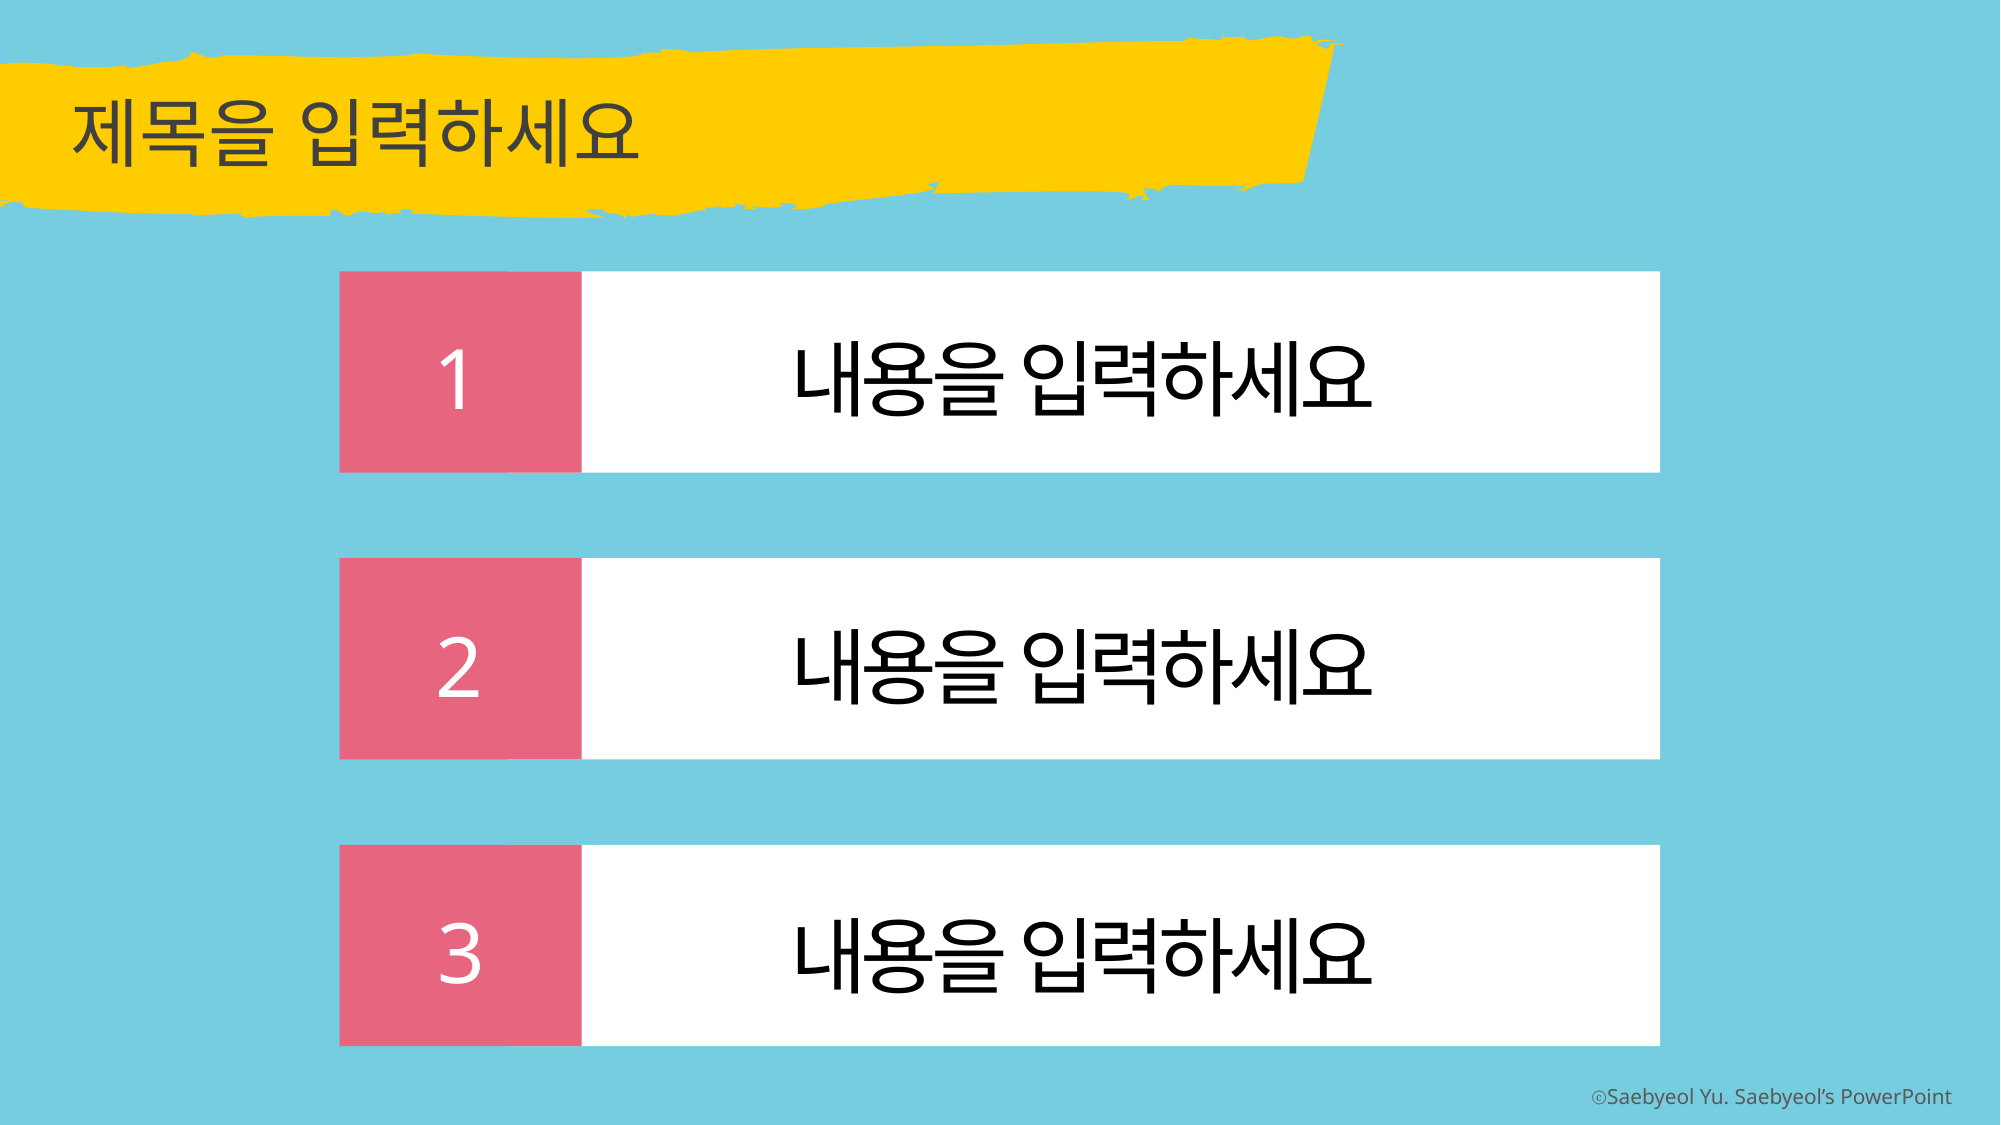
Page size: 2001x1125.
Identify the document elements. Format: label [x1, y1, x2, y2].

text_box [0, 35, 1345, 219]
text_box [339, 271, 1661, 1047]
